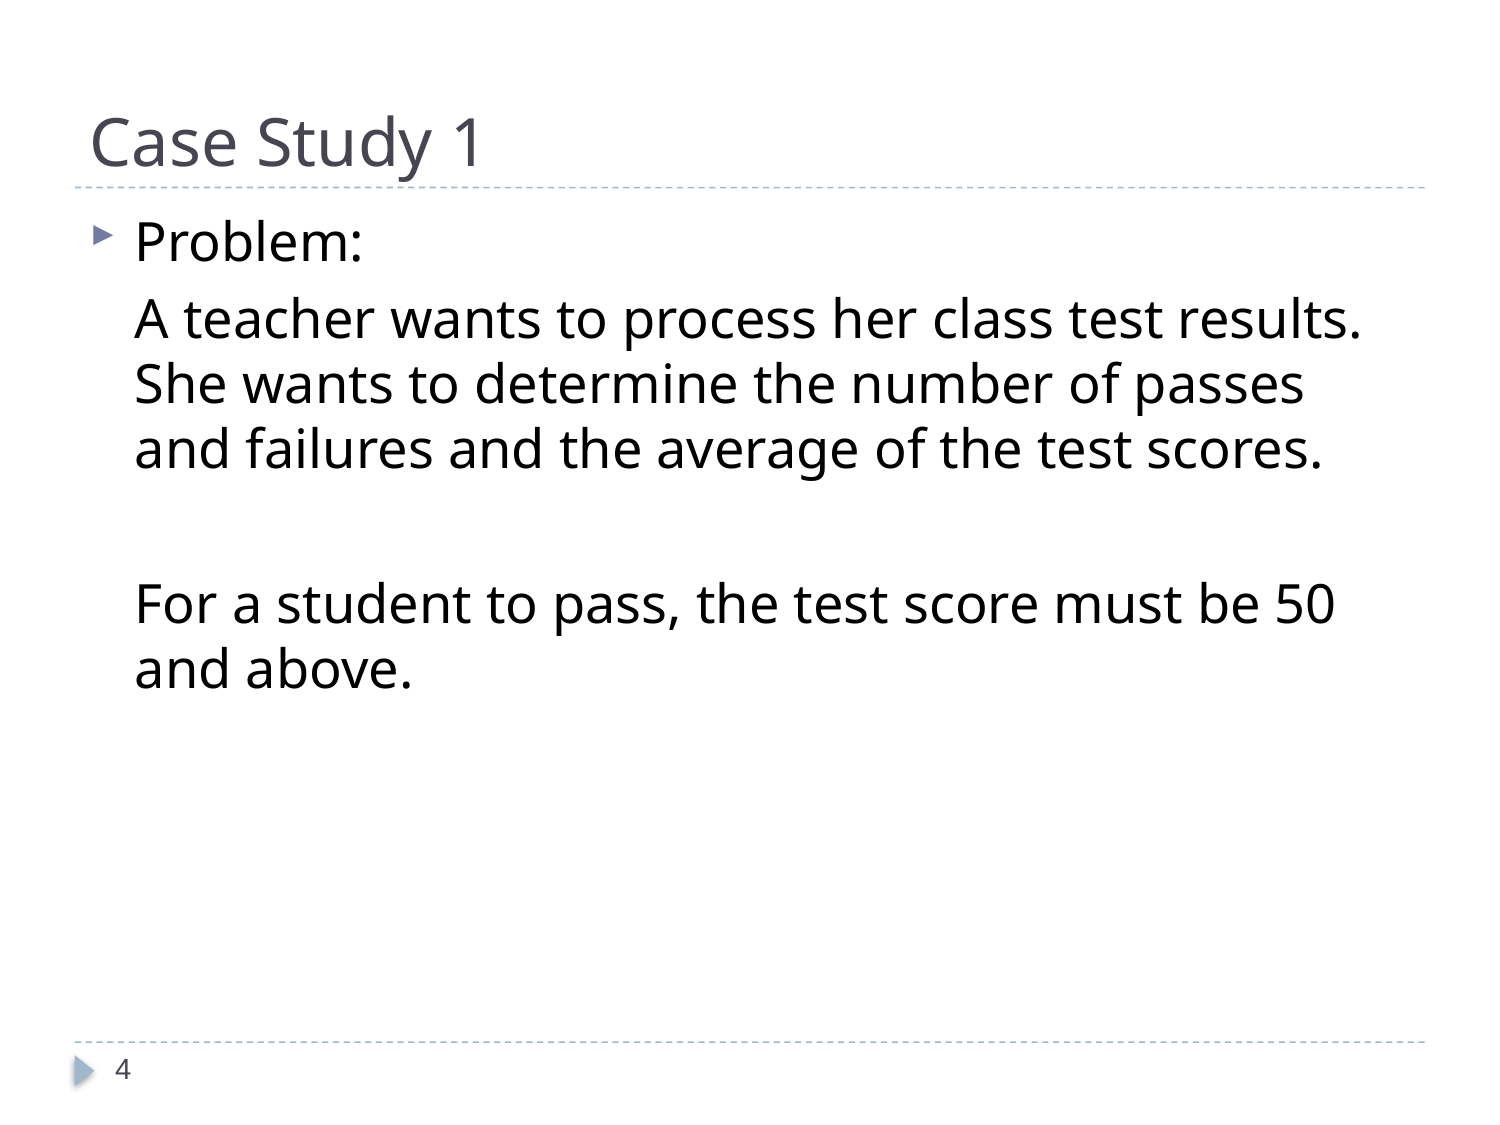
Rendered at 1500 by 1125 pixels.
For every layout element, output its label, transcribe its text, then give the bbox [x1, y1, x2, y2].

title Case Study 1 [75, 24, 1425, 188]
list Problem: A teacher wants to process her class test results. She wants to determine the number of passes and failures and the average of the test scores. For a student to pass, the test score must be 50 and above. [75, 200, 1425, 1010]
slide_number 4 [100, 1042, 426, 1103]
